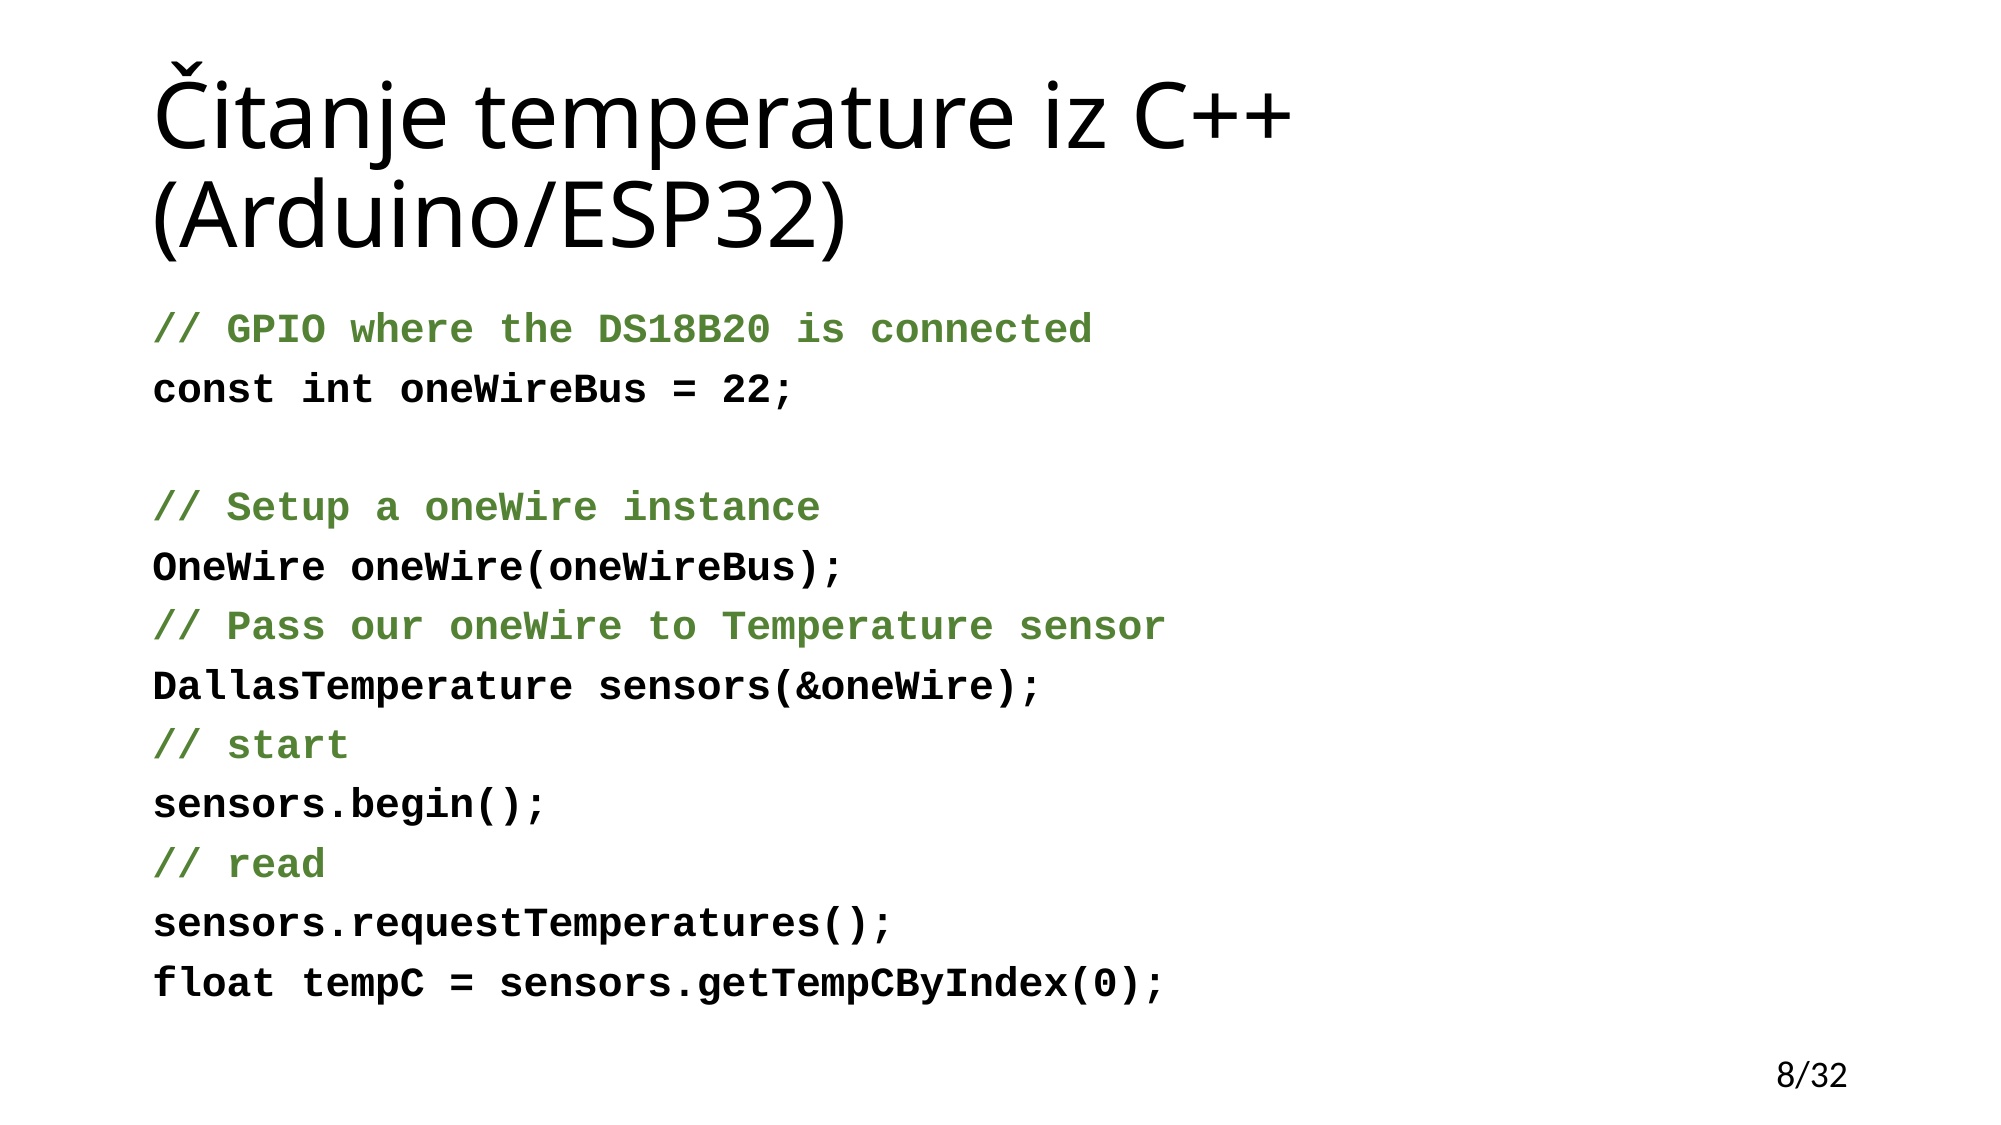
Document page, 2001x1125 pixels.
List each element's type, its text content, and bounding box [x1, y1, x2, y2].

title Čitanje temperature iz C++ (Arduino/ESP32) [137, 59, 1863, 278]
list // GPIO where the DS18B20 is connected const int oneWireBus = 22; // Setup a oneWire instance OneWire oneWire(oneWireBus); // Pass our oneWire to Temperature sensor DallasTemperature sensors(&oneWire); // start sensors.begin(); // read sensors.requestTemperatures(); float tempC = sensors.getTempCByIndex(0); [137, 299, 1863, 1014]
